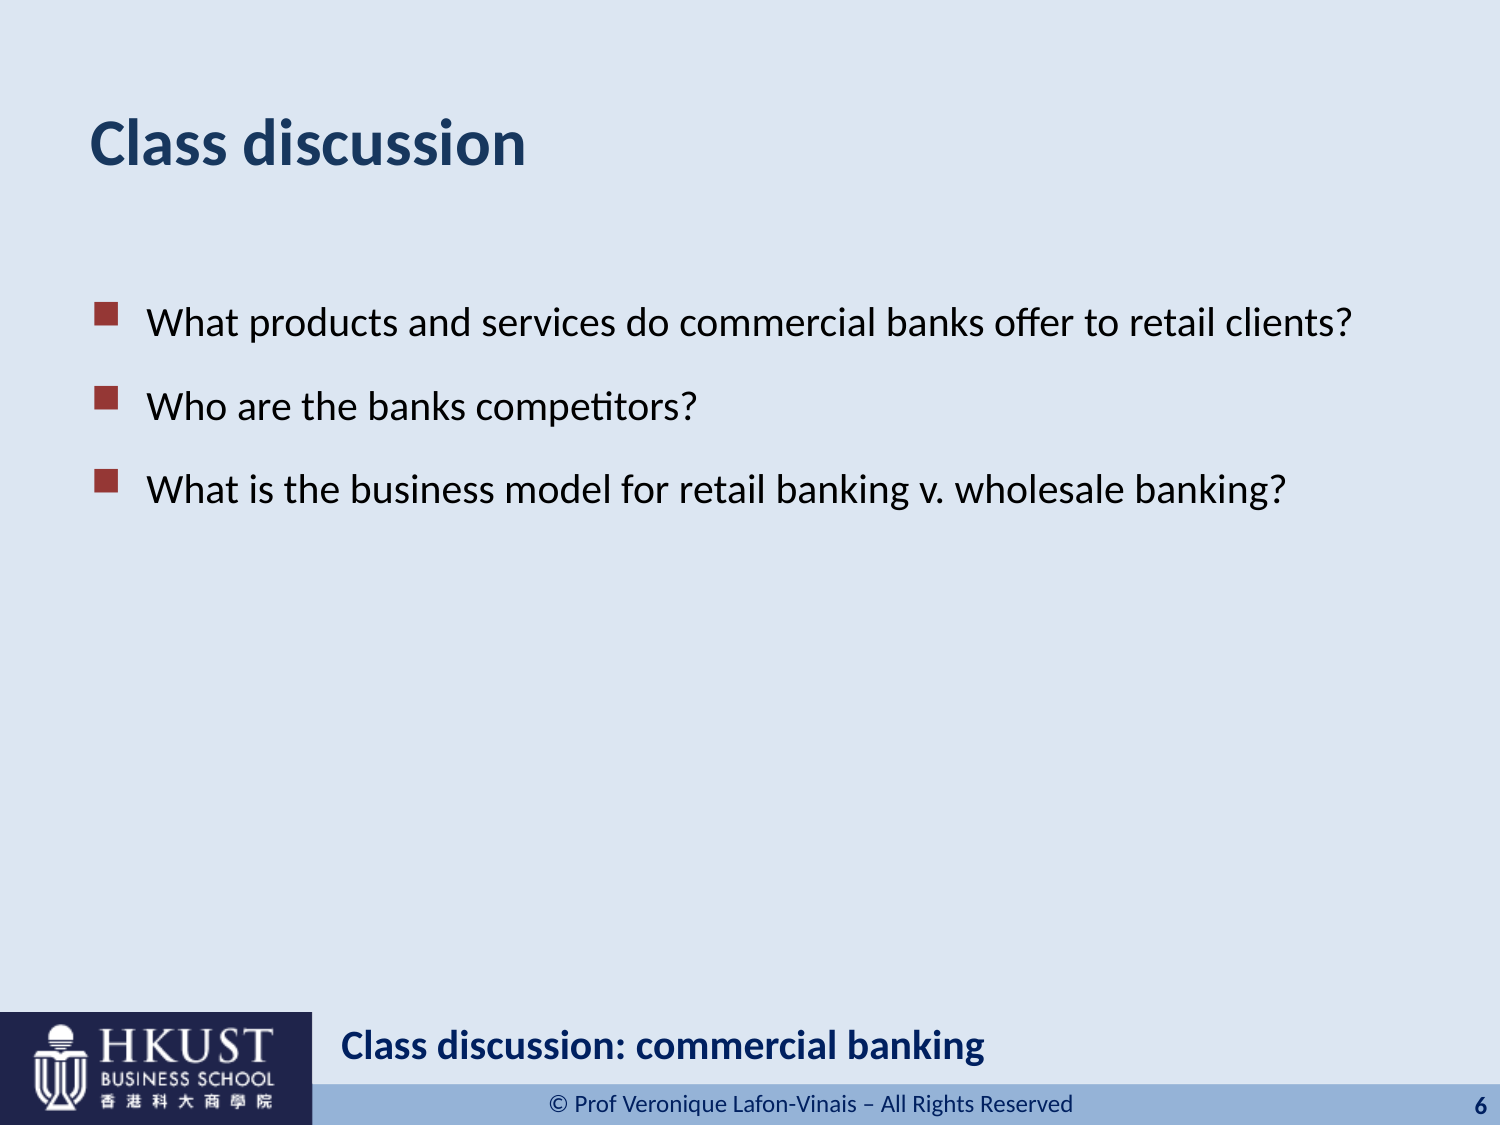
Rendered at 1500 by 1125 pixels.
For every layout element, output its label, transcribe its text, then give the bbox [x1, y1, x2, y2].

footer Class discussion: commercial banking [326, 1007, 1500, 1078]
list What products and services do commercial banks offer to retail clients? Who are the banks competitors? What is the business model for retail banking v. wholesale banking? [74, 262, 1426, 1006]
title Class discussion [74, 44, 1426, 233]
picture [0, 1012, 1500, 1125]
slide_number 6 [1351, 1080, 1500, 1125]
